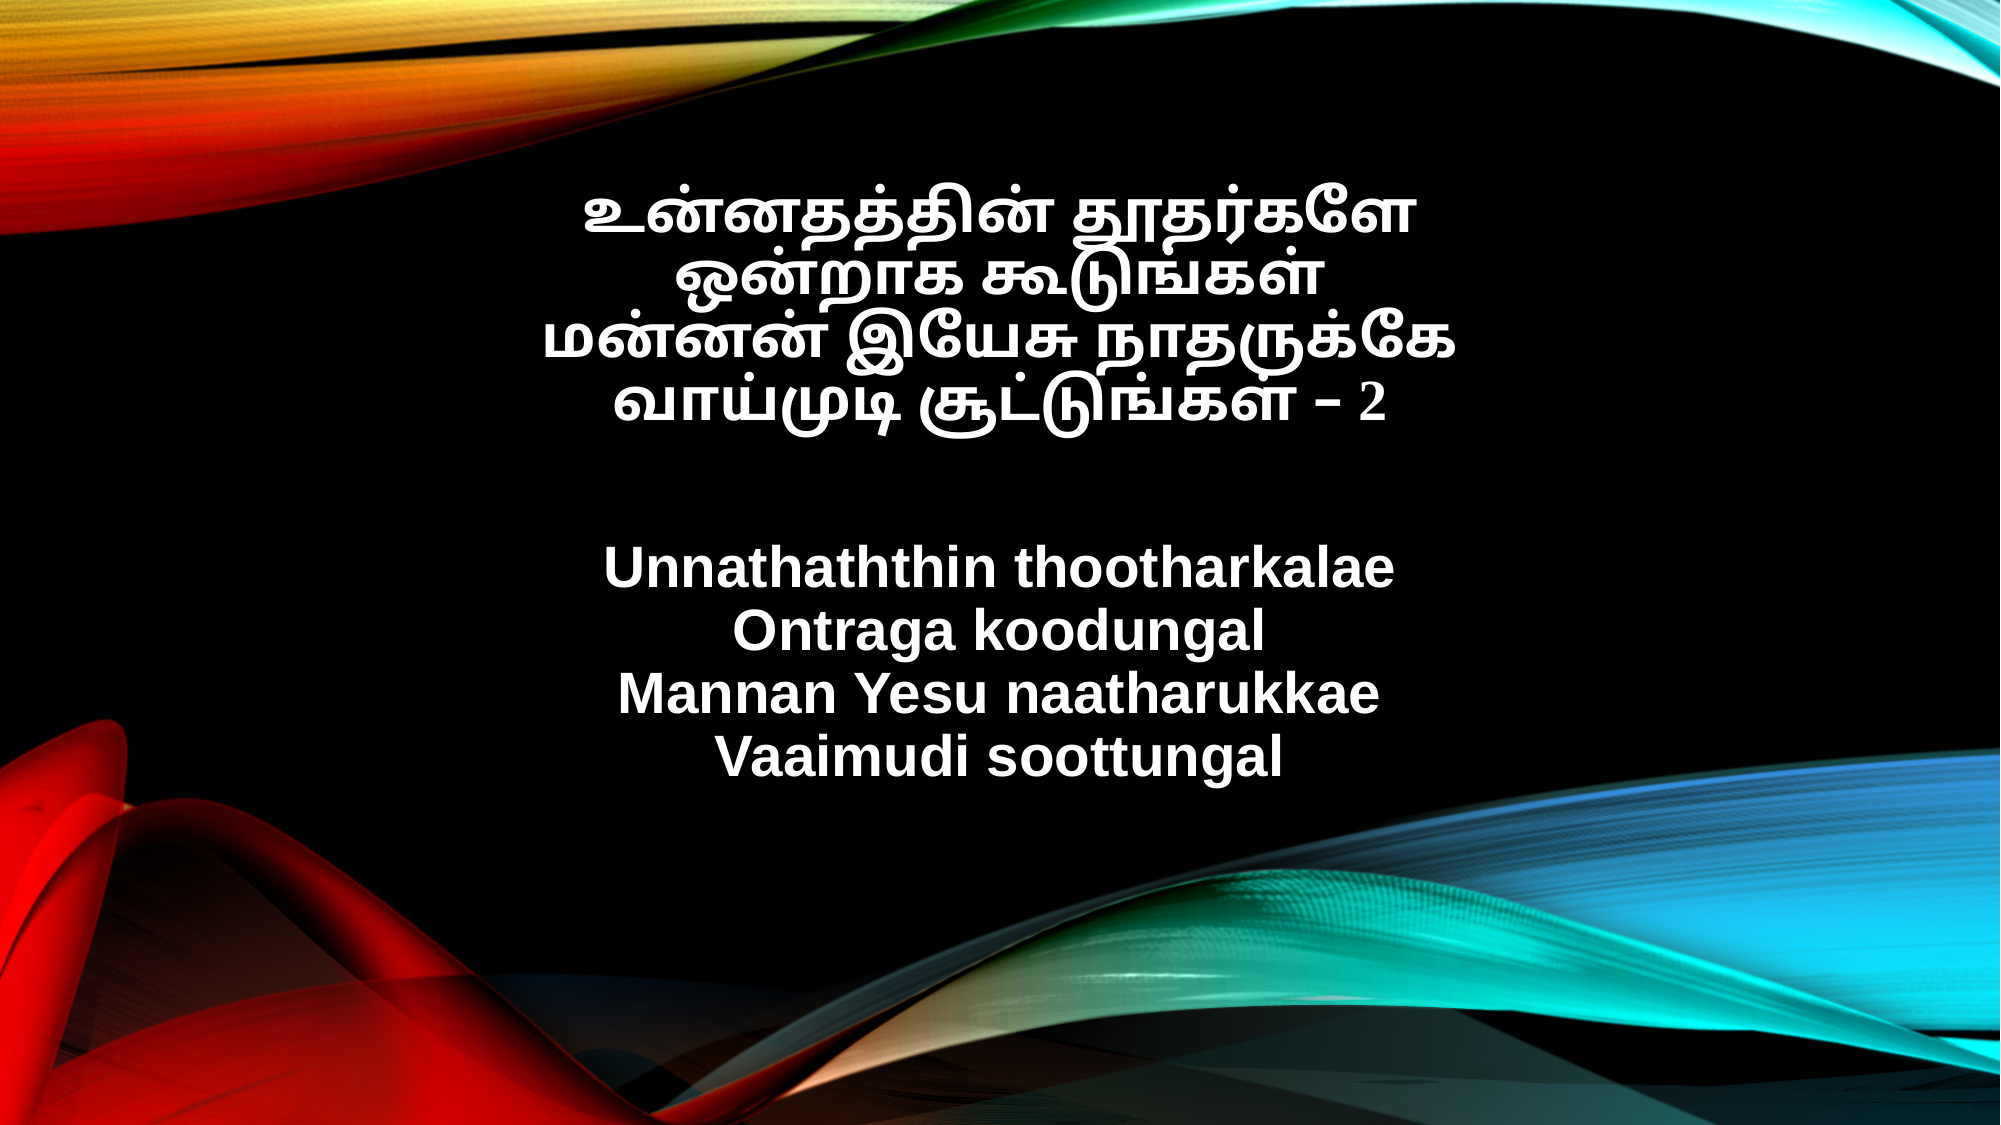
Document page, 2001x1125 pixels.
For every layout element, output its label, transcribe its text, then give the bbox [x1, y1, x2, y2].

subtitle உன்னதத்தின் தூதர்களே ஒன்றாக கூடுங்கள் மன்னன் இயேசு நாதருக்கே வாய்முடி சூட்டுங்கள் – 2 Unnathaththin thootharkalae Ontraga koodungal Mannan Yesu naatharukkae Vaaimudi soottungal [0, 0, 2000, 1125]
